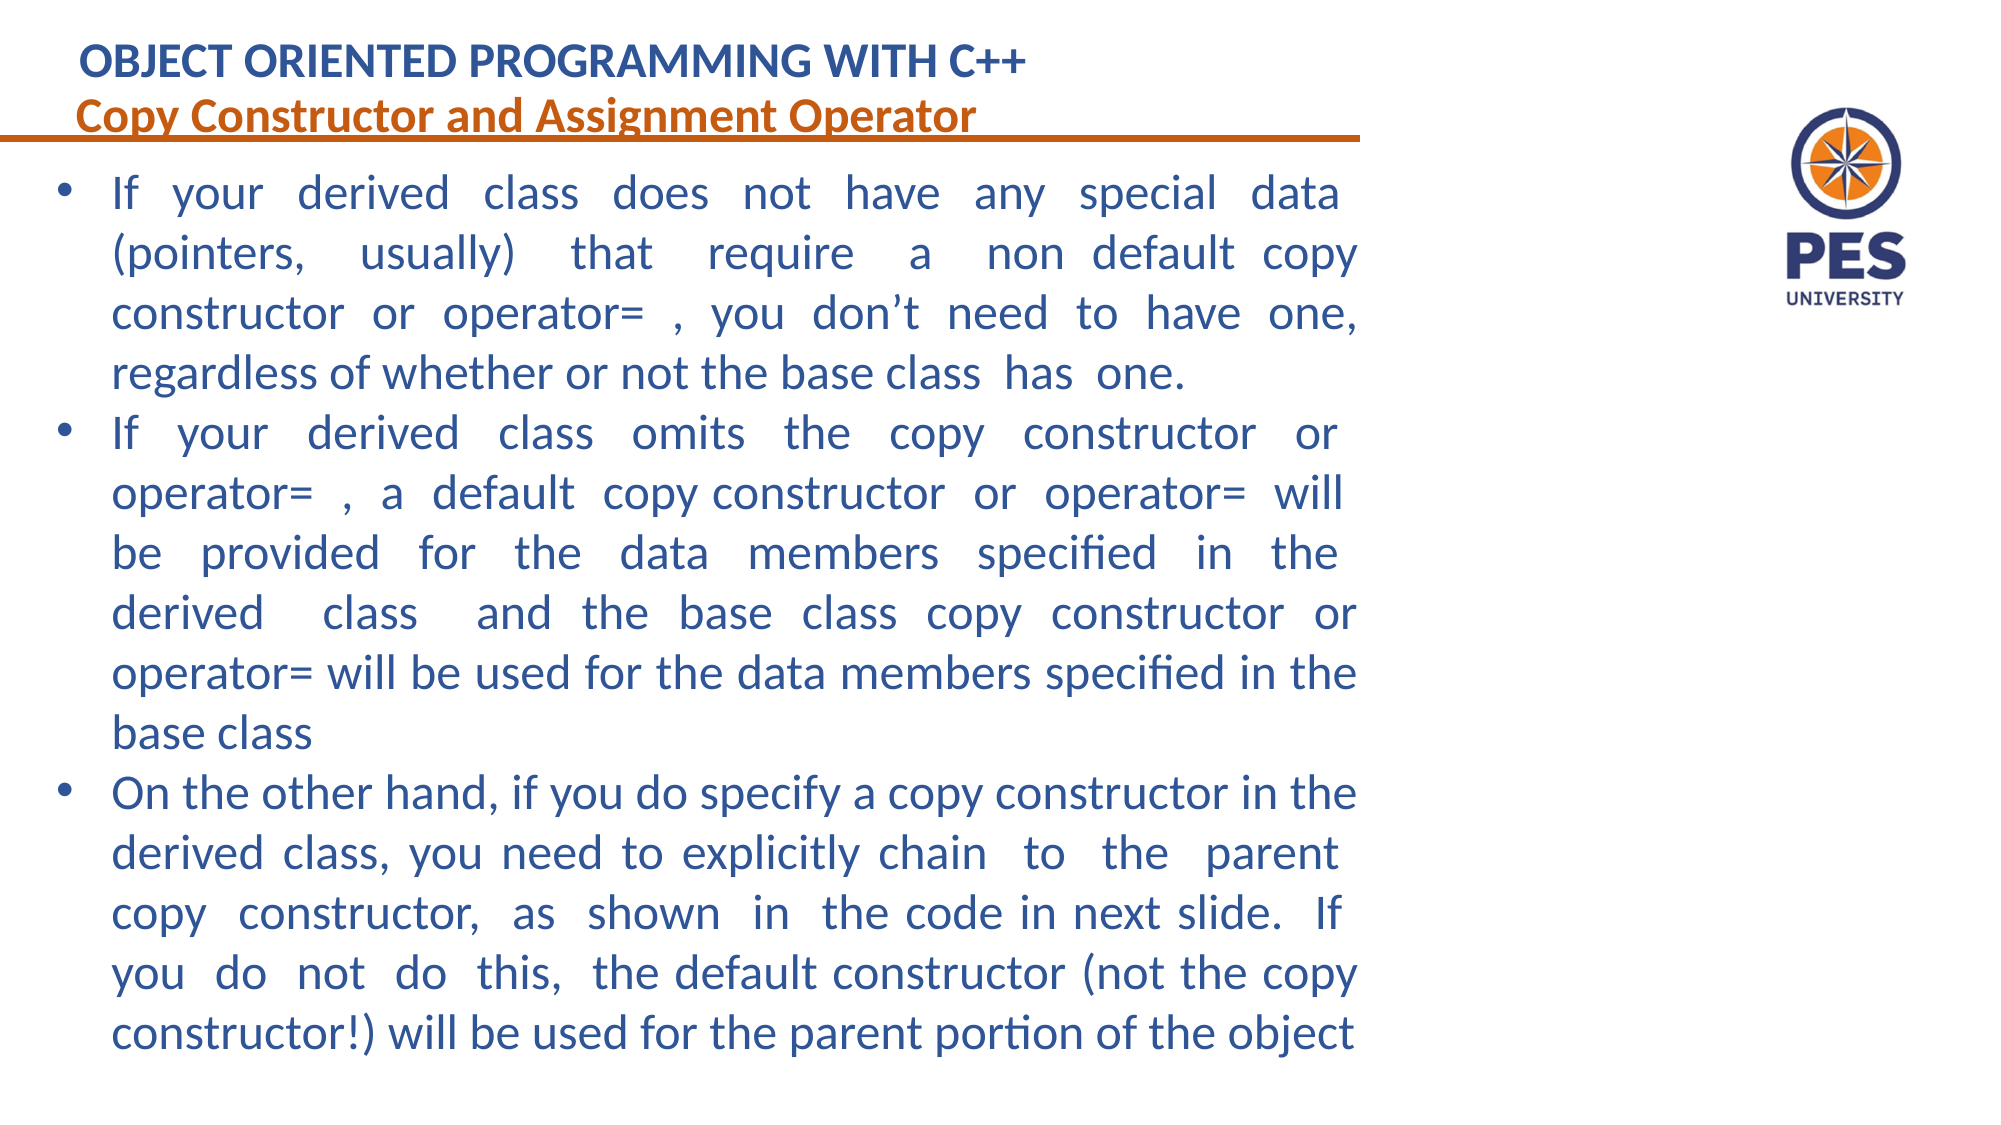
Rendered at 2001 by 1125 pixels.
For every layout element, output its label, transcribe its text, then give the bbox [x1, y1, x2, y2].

picture [1773, 99, 1914, 309]
text_box Copy Constructor and Assignment Operator [61, 74, 1453, 150]
text_box OBJECT ORIENTED PROGRAMMING WITH C++ [64, 19, 1295, 95]
text_box If your derived class does not have any special data (pointers, usually) that require a non default copy constructor or operator= , you don’t need to have one, regardless of whether or not the base class has one. If your derived class omits the copy constructor or operator= , a default copy constructor or operator= will be provided for the data members specified in the derived class and the base class copy constructor or operator= will be used for the data members specified in the base class On the other hand, if you do specify a copy constructor in the derived class, you need to explicitly chain to the parent copy constructor, as shown in the code in next slide. If you do not do this, the default constructor (not the copy constructor!) will be used for the parent portion of the object [41, 151, 1374, 1067]
